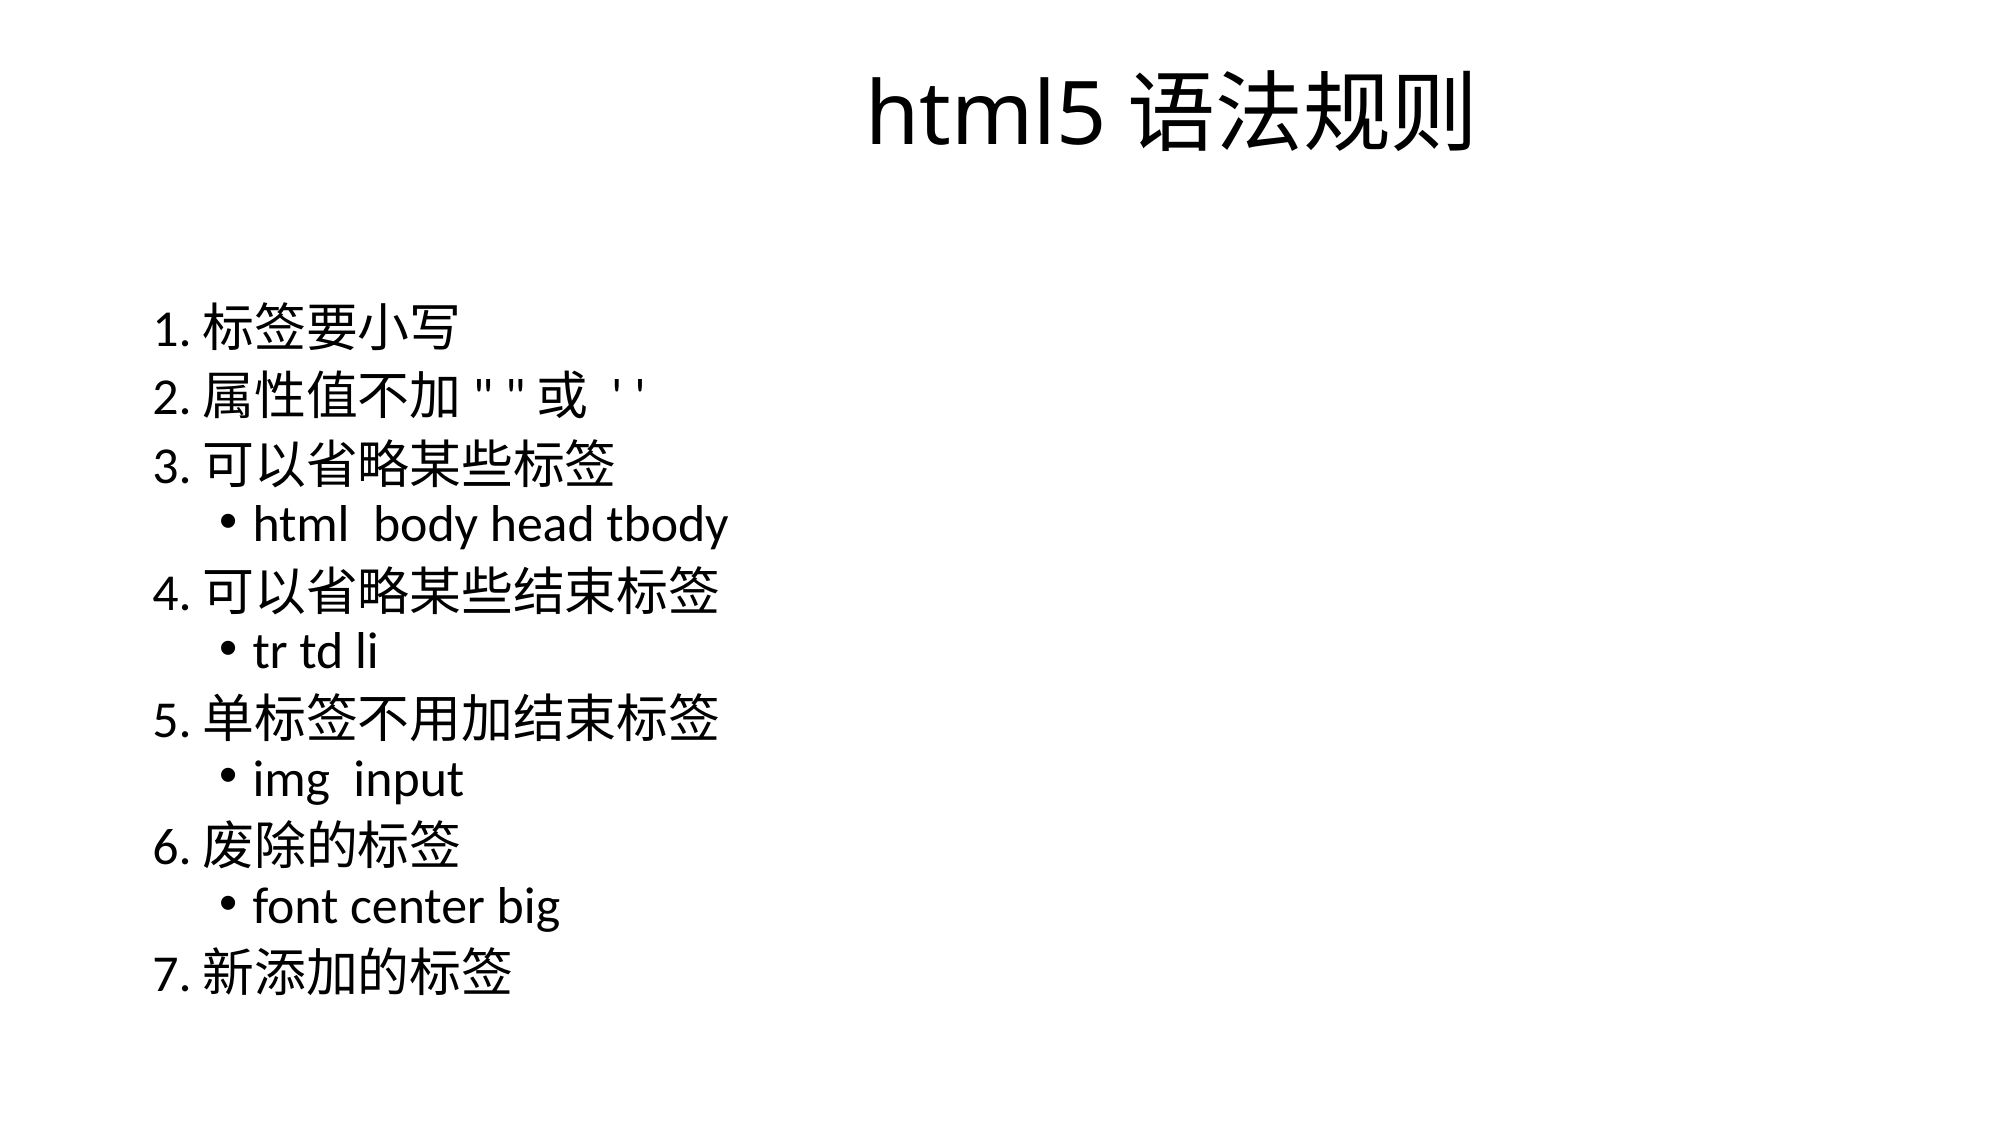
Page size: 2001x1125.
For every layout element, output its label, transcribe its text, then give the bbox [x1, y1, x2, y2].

title html5语法规则 [137, 59, 1863, 278]
list 1.标签要小写 2.属性值不加" "或 ' ' 3.可以省略某些标签 html body head tbody 4.可以省略某些结束标签 tr td li 5.单标签不用加结束标签 img input 6.废除的标签 font center big 7.新添加的标签 [137, 299, 1863, 1014]
